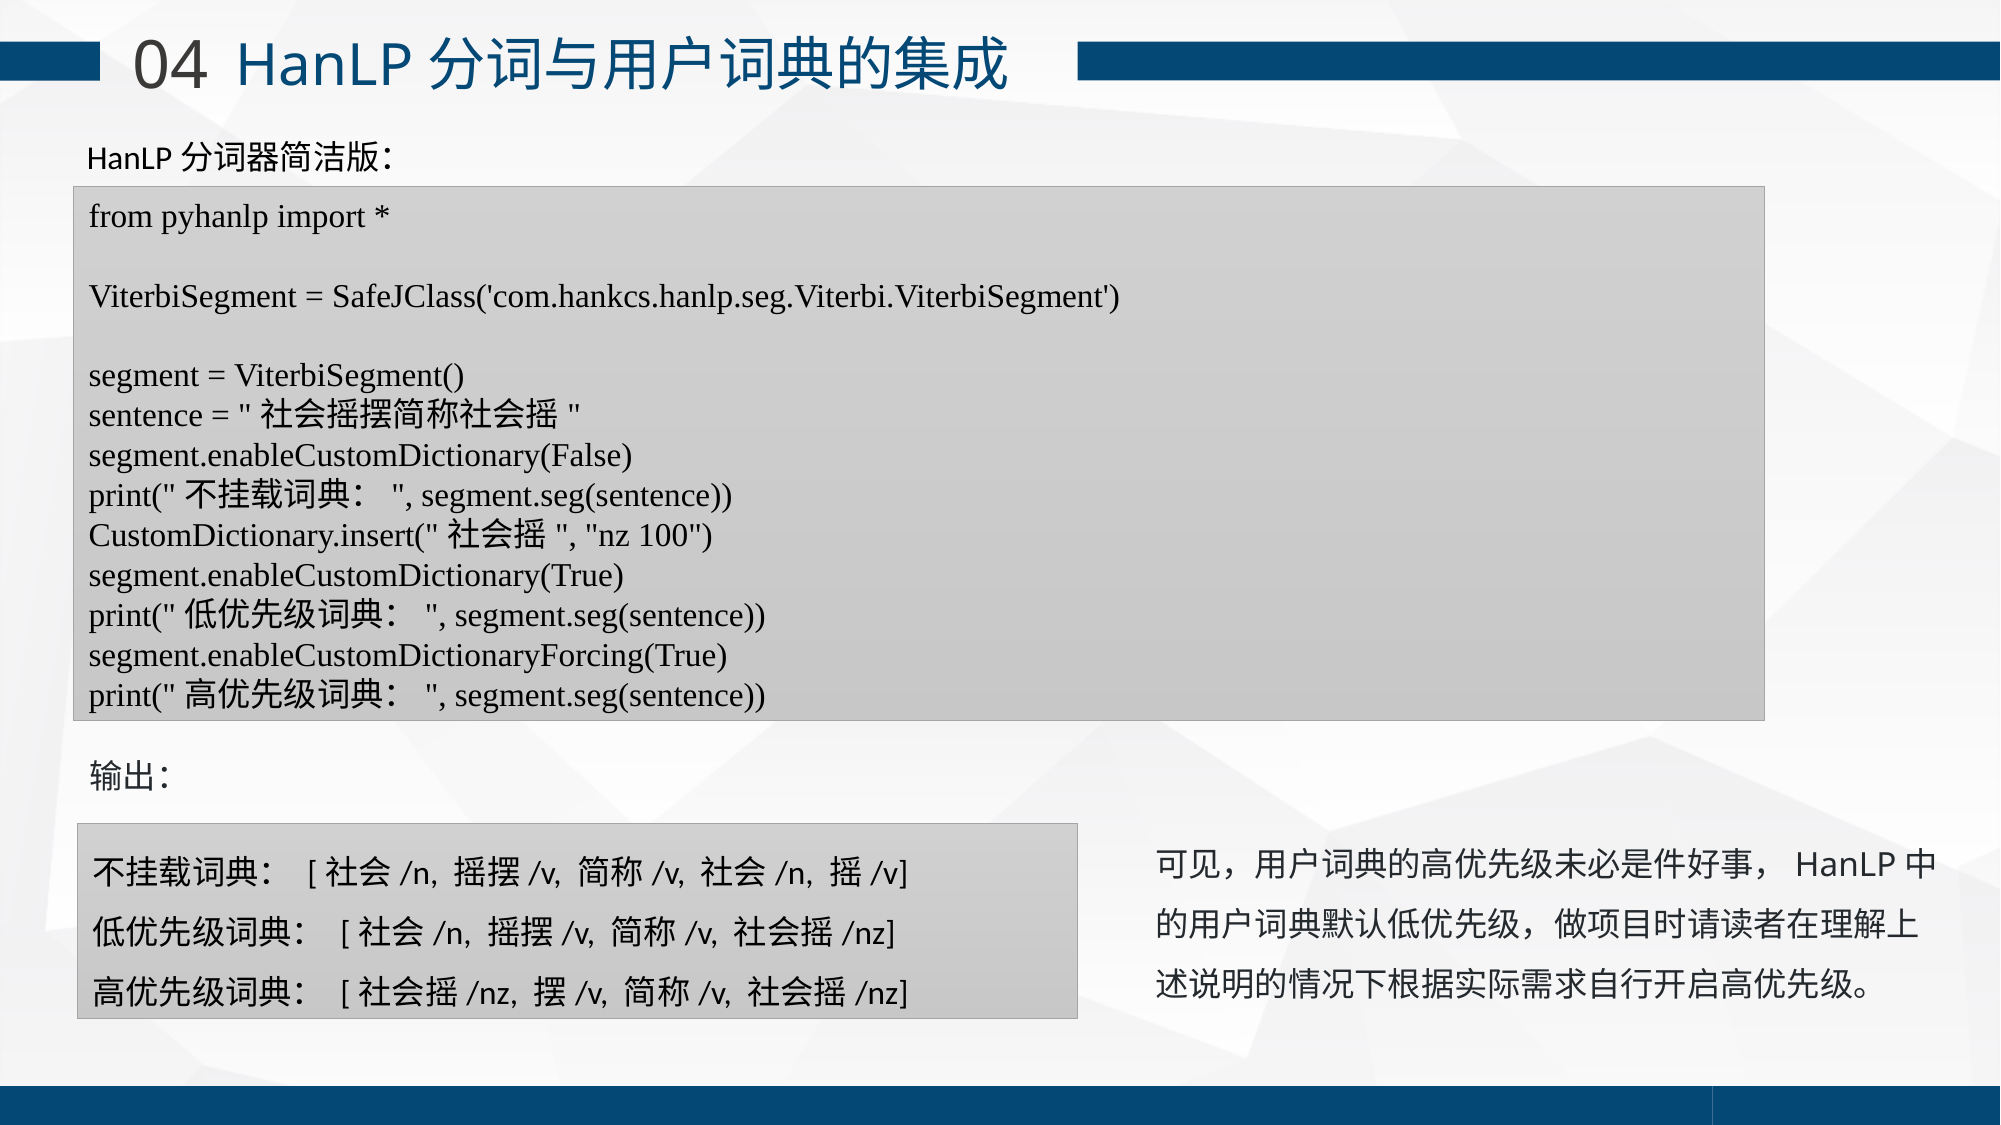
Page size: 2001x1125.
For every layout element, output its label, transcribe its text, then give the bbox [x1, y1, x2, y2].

text_box 可见，用户词典的高优先级未必是件好事，HanLP中的用户词典默认低优先级，做项目时请读者在理解上述说明的情况下根据实际需求自行开启高优先级。 [1140, 816, 1957, 1011]
picture [0, 0, 2001, 1125]
text_box [1076, 41, 2000, 81]
text_box from pyhanlp import * ViterbiSegment = SafeJClass('com.hankcs.hanlp.seg.Viterbi.ViterbiSegment') segment = ViterbiSegment() sentence = "社会摇摆简称社会摇" segment.enableCustomDictionary(False) print("不挂载词典：", segment.seg(sentence)) CustomDictionary.insert("社会摇", "nz 100") segment.enableCustomDictionary(True) print("低优先级词典：", segment.seg(sentence)) segment.enableCustomDictionaryForcing(True) print("高优先级词典：", segment.seg(sentence)) [73, 186, 1765, 721]
text_box 不挂载词典： [社会/n, 摇摆/v, 简称/v, 社会/n, 摇/v] 低优先级词典： [社会/n, 摇摆/v, 简称/v, 社会摇/nz] 高优先级词典： [社会摇/nz, 摆/v, 简称/v, 社会摇/nz] [77, 823, 1078, 1019]
text_box [1713, 1085, 2000, 1125]
text_box [0, 41, 73, 82]
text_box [73, 14, 1057, 248]
text_box 输出： [74, 747, 205, 803]
text_box [0, 1085, 1713, 1125]
